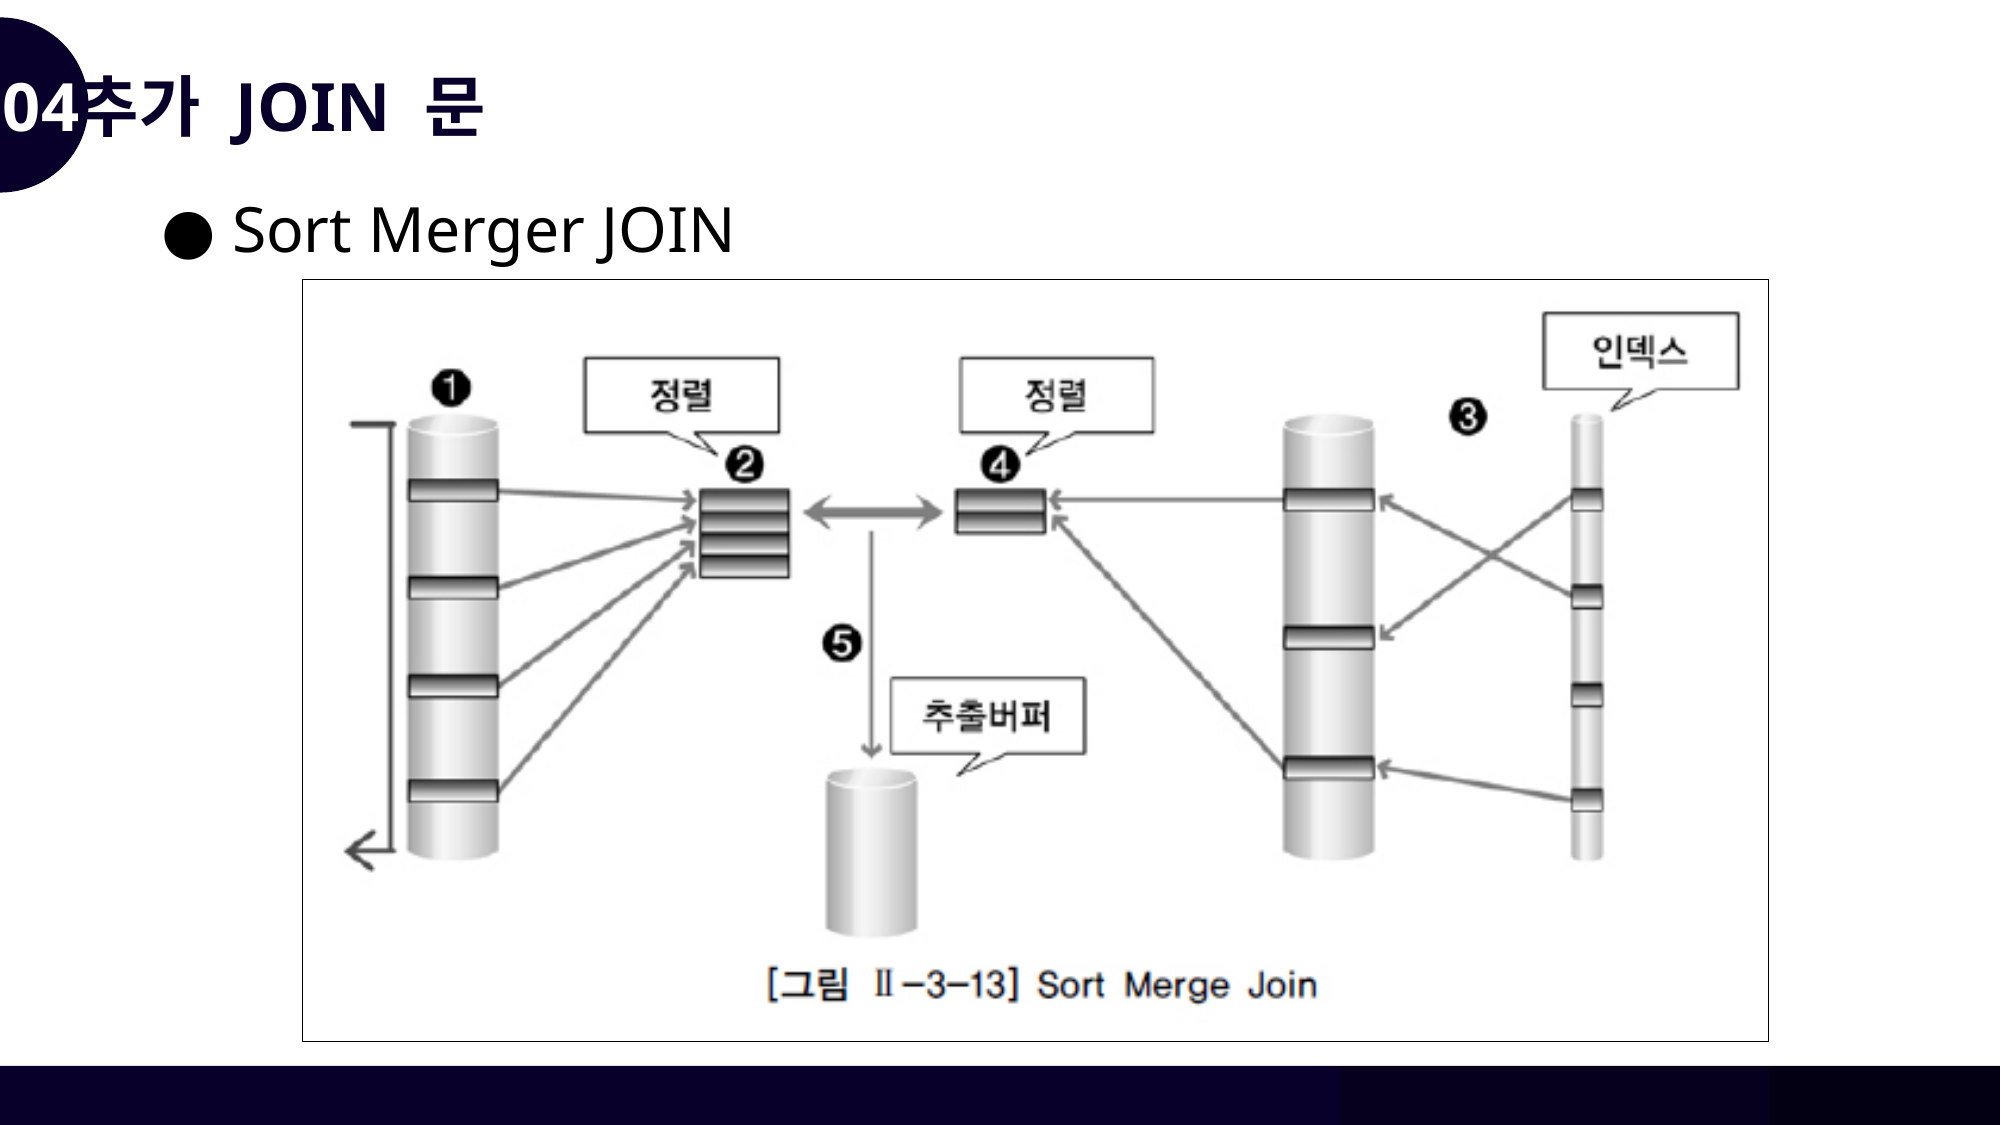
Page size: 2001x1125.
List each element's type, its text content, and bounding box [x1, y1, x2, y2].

text_box 추가 JOIN 문 [63, 56, 501, 152]
picture [302, 279, 1769, 1042]
text_box 04 [0, 56, 63, 152]
text_box ● Sort Merger JOIN [146, 182, 782, 273]
